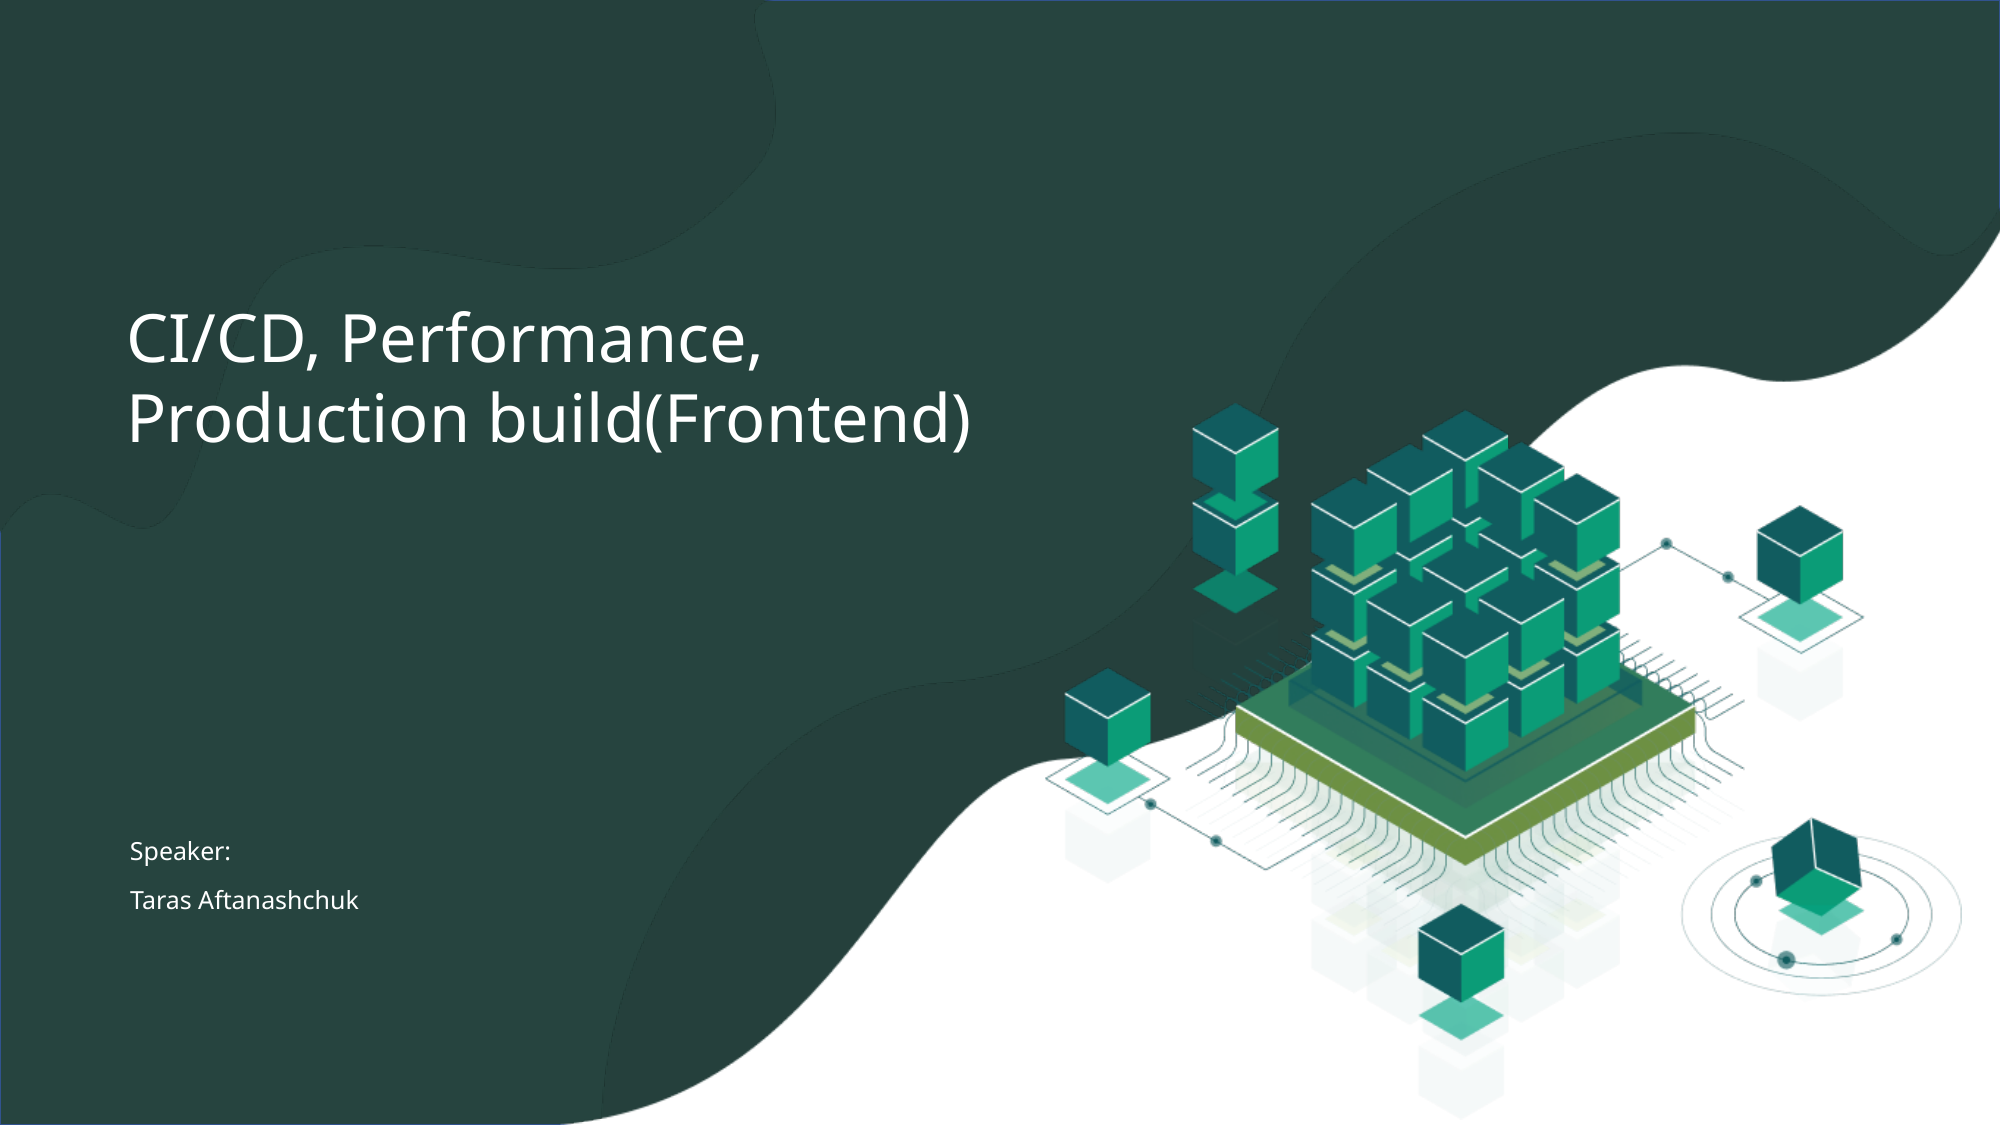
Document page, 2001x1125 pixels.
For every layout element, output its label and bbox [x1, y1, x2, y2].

text_box [0, 0, 2000, 1125]
